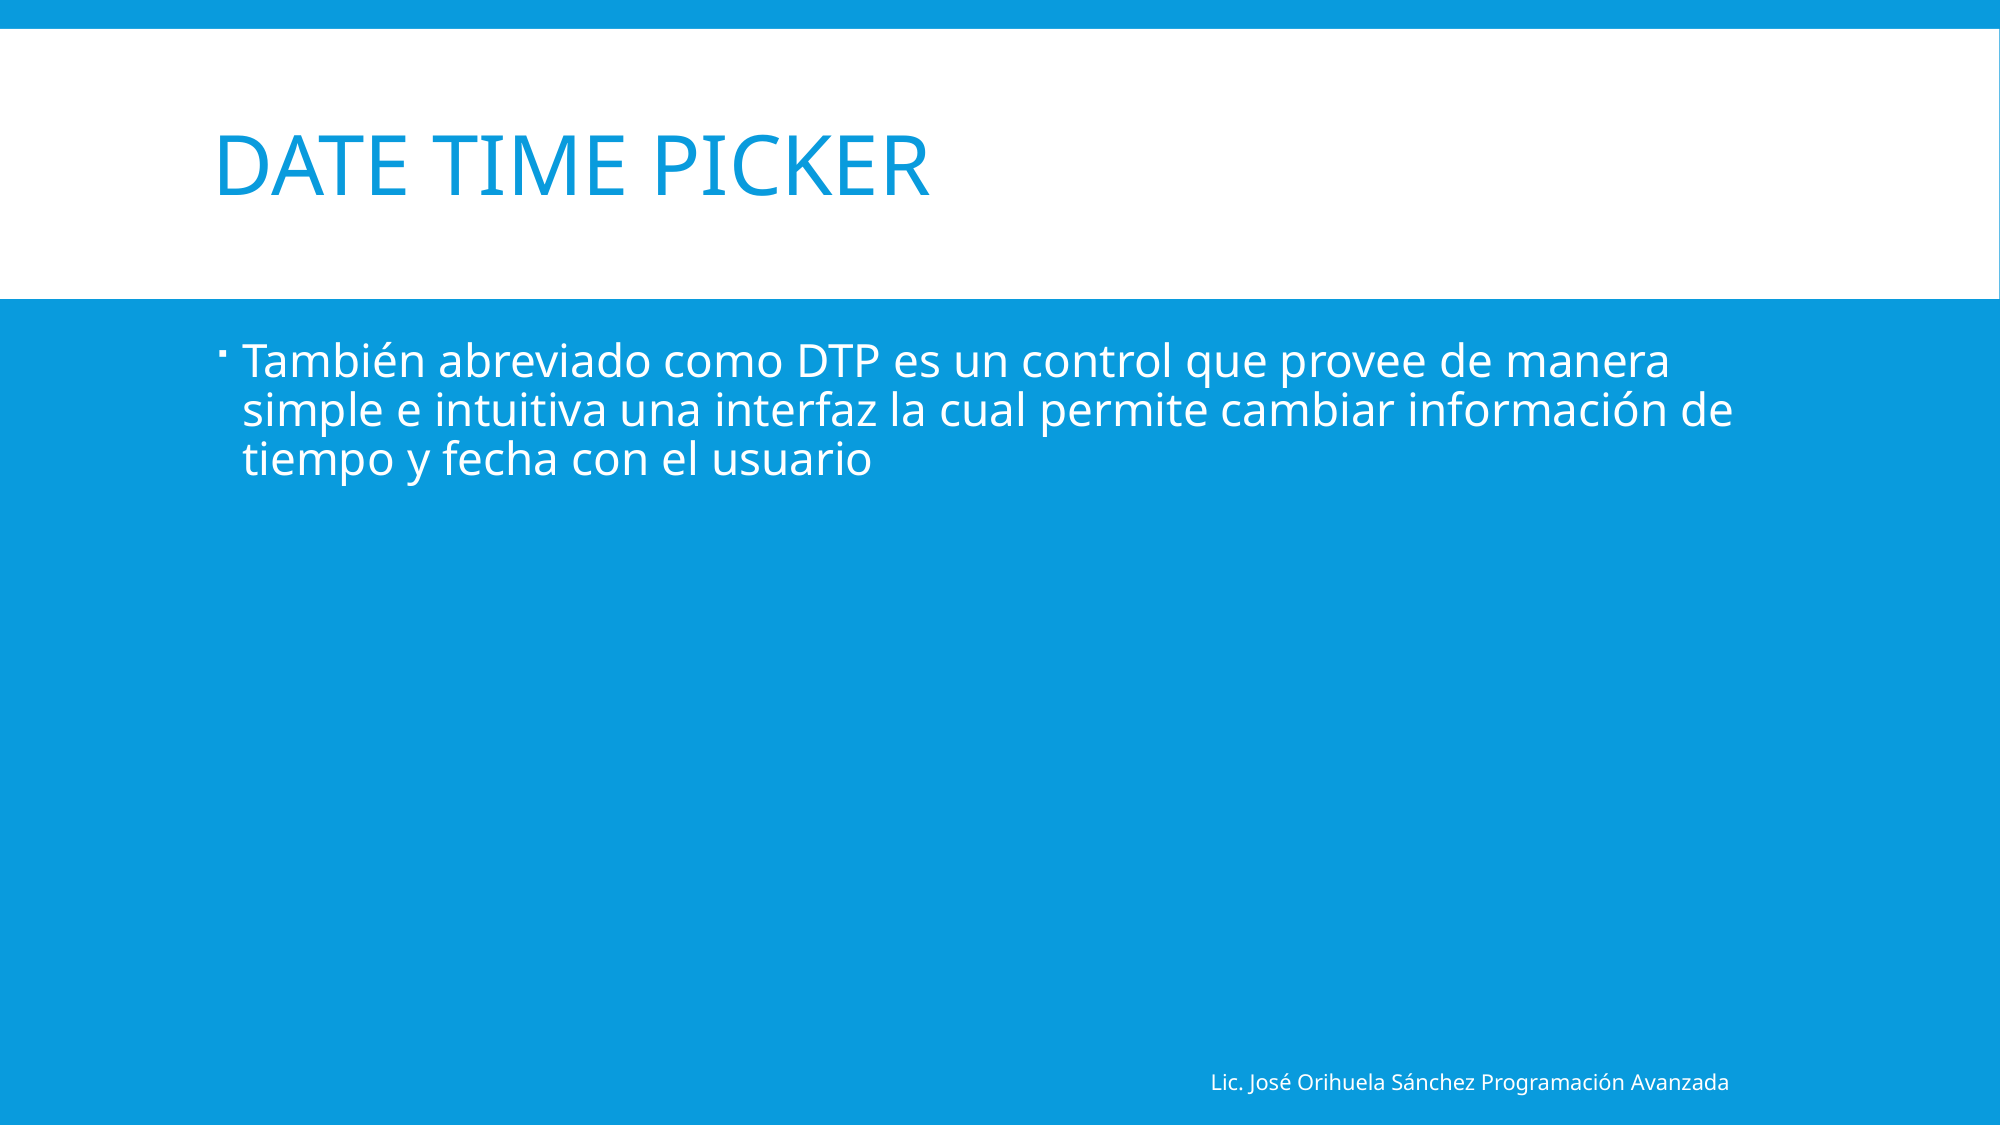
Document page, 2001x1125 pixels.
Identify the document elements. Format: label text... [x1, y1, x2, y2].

title Date Time Picker [197, 46, 1803, 295]
footer Lic. José Orihuela Sánchez Programación Avanzada [918, 1053, 1746, 1114]
list También abreviado como DTP es un control que provee de manera simple e intuitiva una interfaz la cual permite cambiar información de tiempo y fecha con el usuario [197, 329, 1803, 1020]
